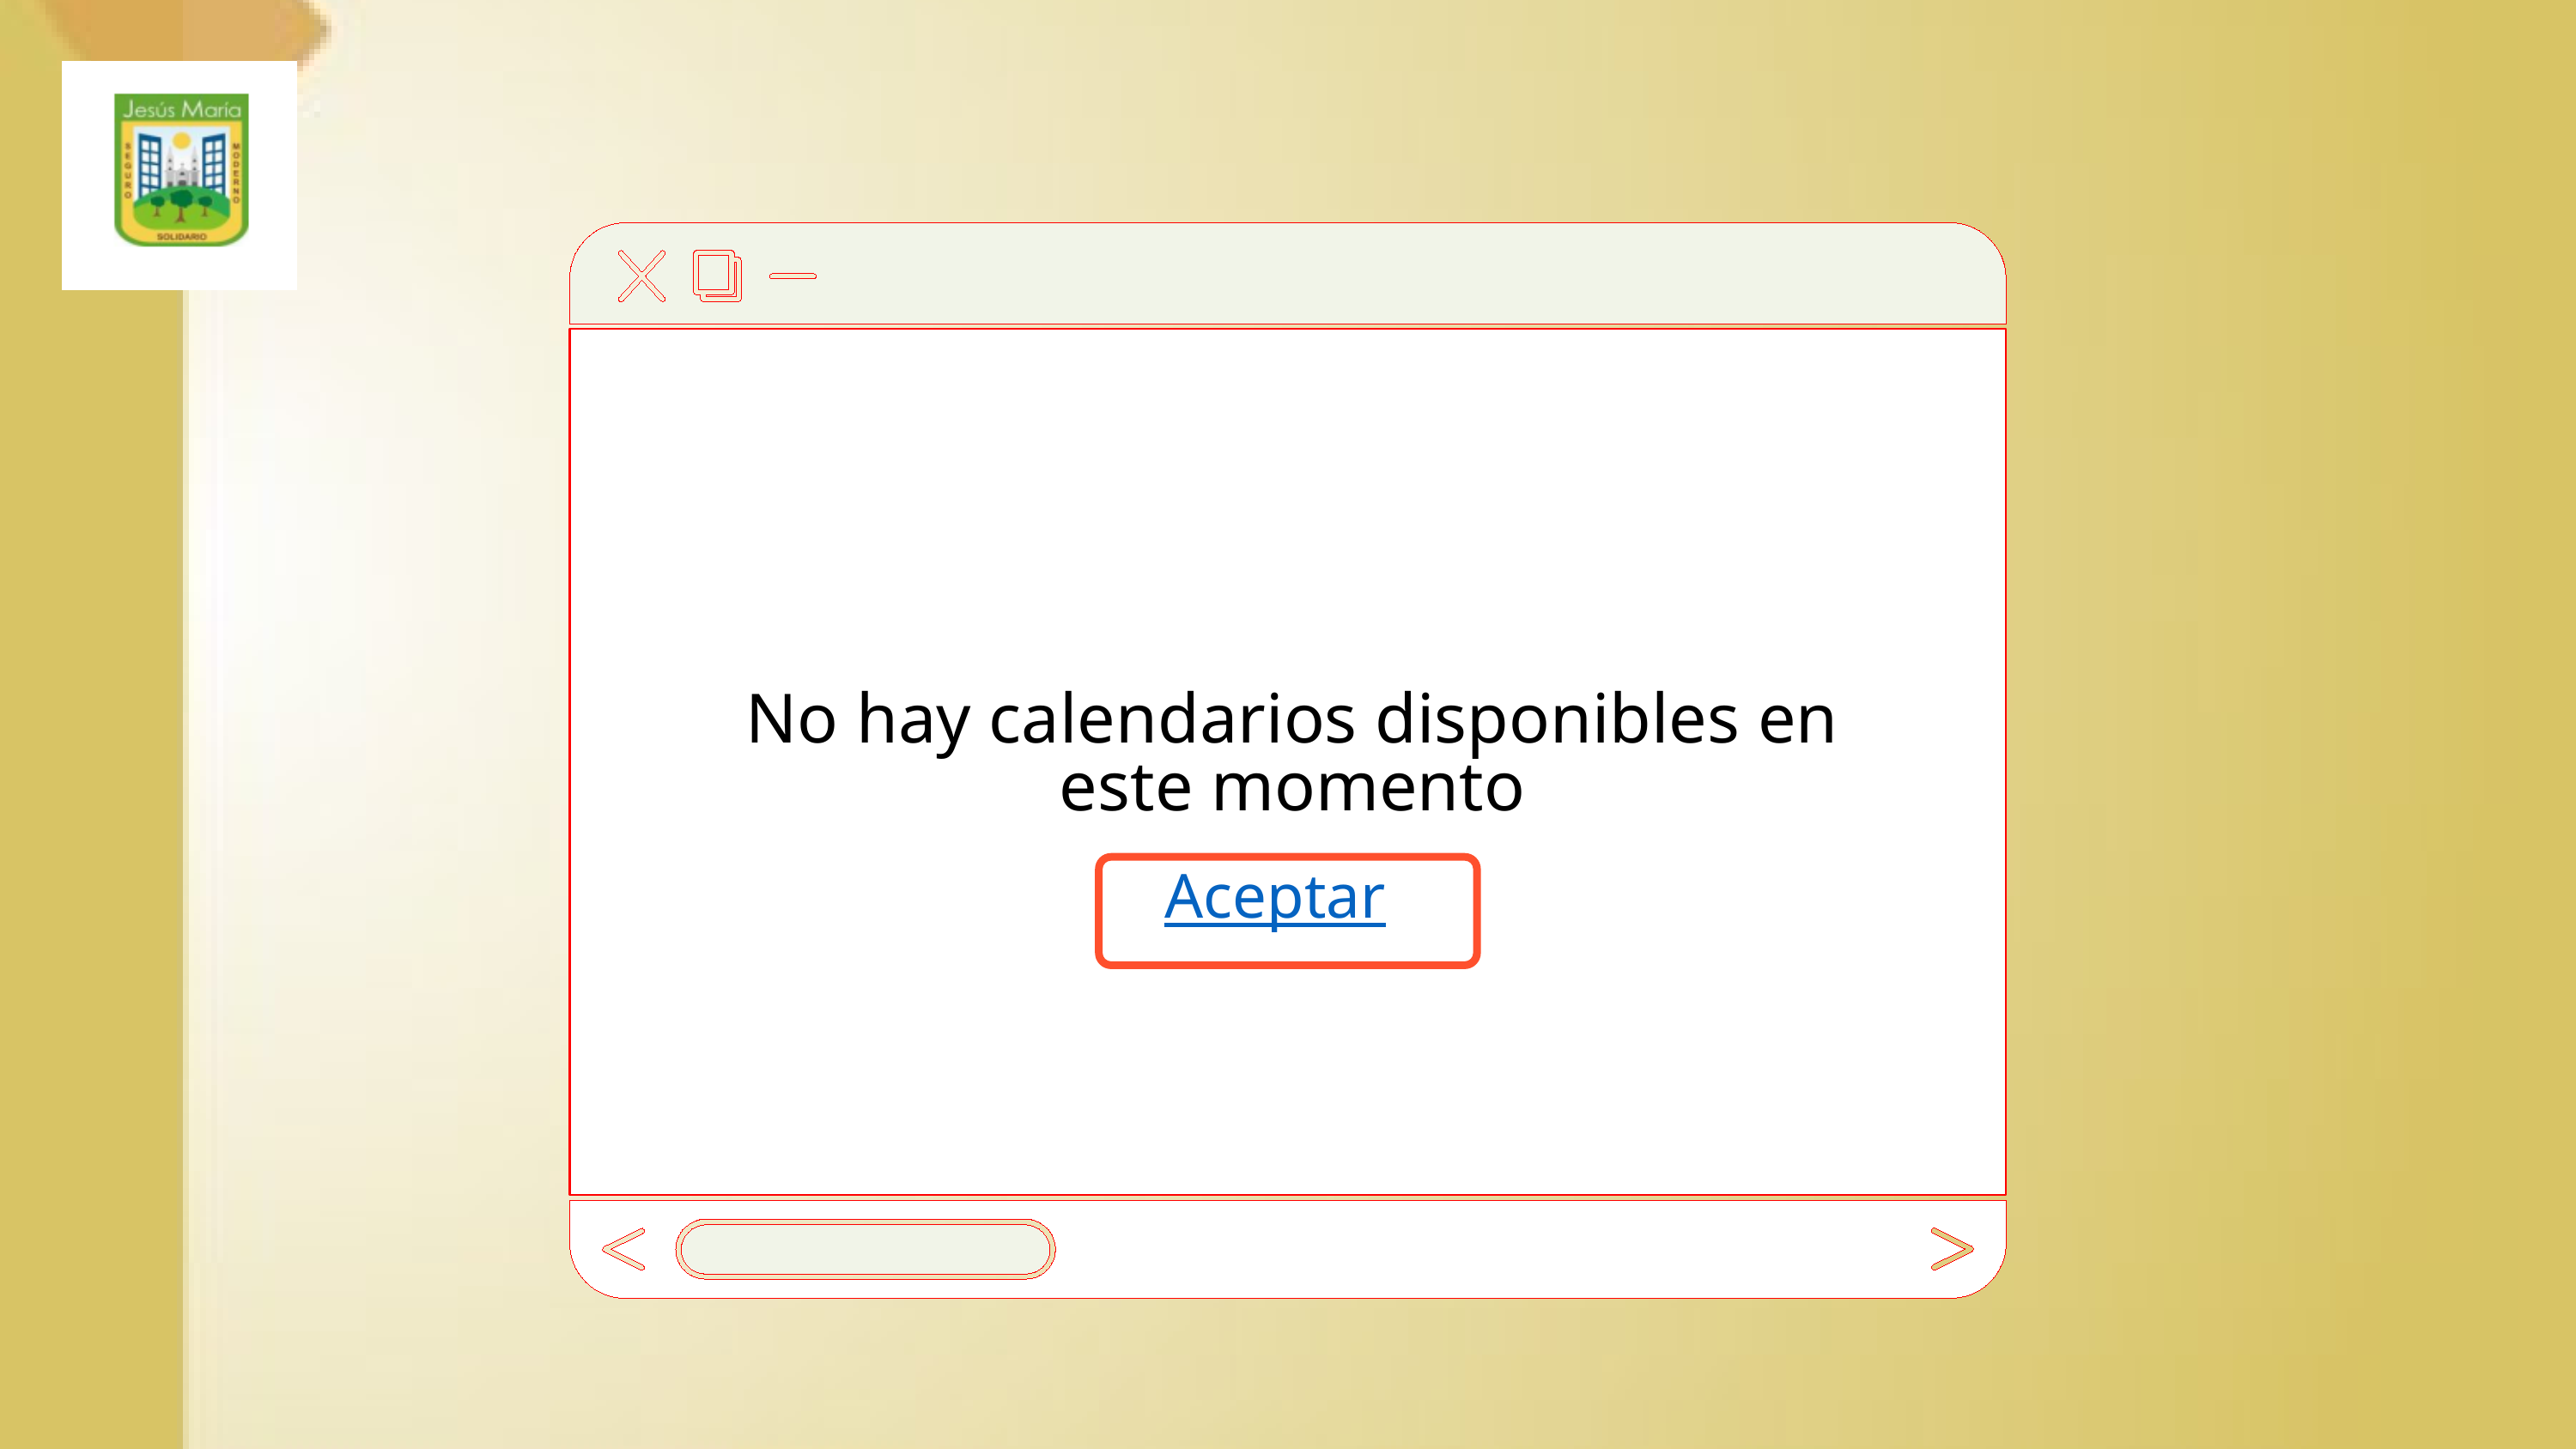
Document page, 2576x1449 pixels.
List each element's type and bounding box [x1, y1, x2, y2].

text_box [569, 222, 2007, 1299]
text_box [1095, 852, 1481, 969]
picture [0, 0, 2576, 1449]
